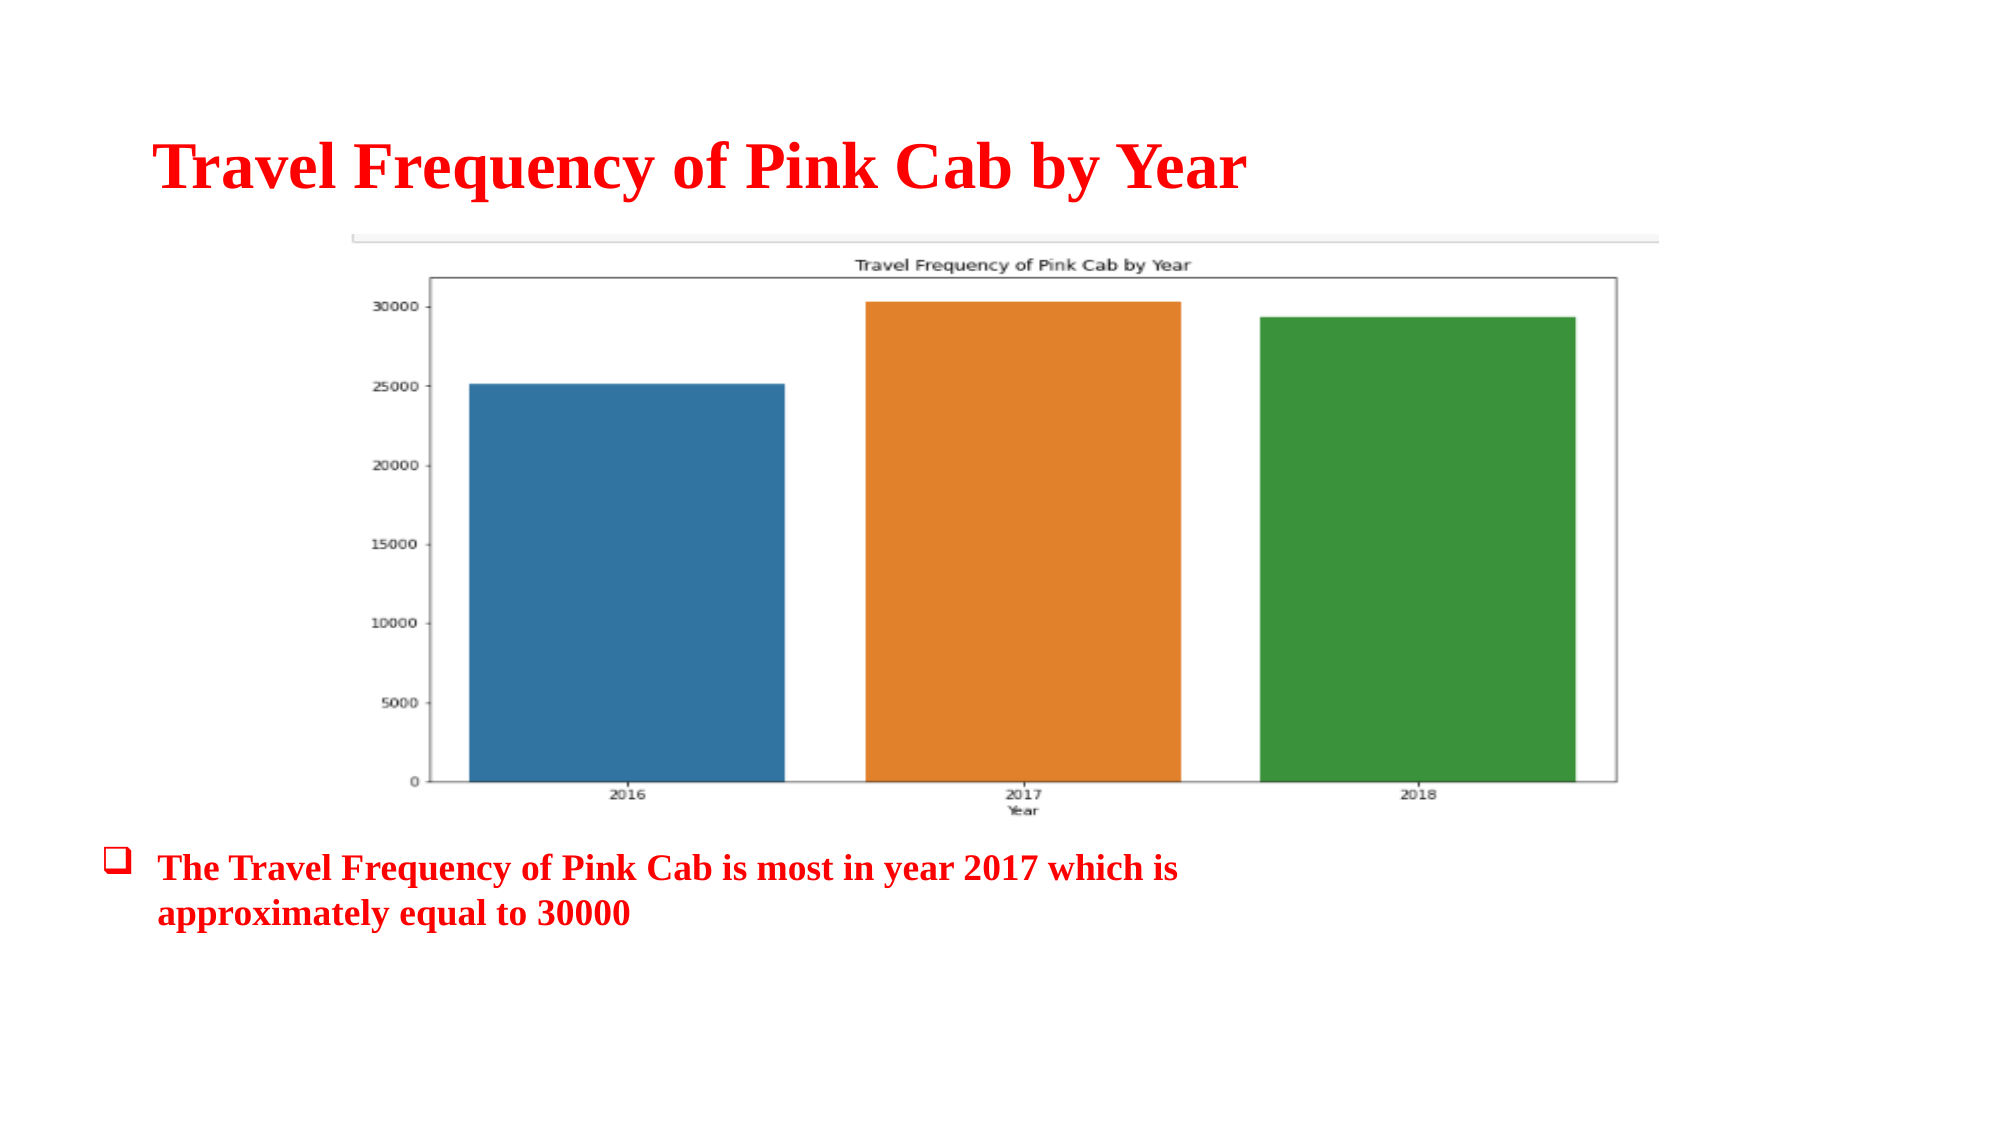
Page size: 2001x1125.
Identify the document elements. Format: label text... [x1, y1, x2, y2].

text_box The Travel Frequency of Pink Cab is most in year 2017 which is approximately equal to 30000 [86, 835, 1353, 941]
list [314, 234, 1659, 829]
title Travel Frequency of Pink Cab by Year [137, 59, 1863, 278]
